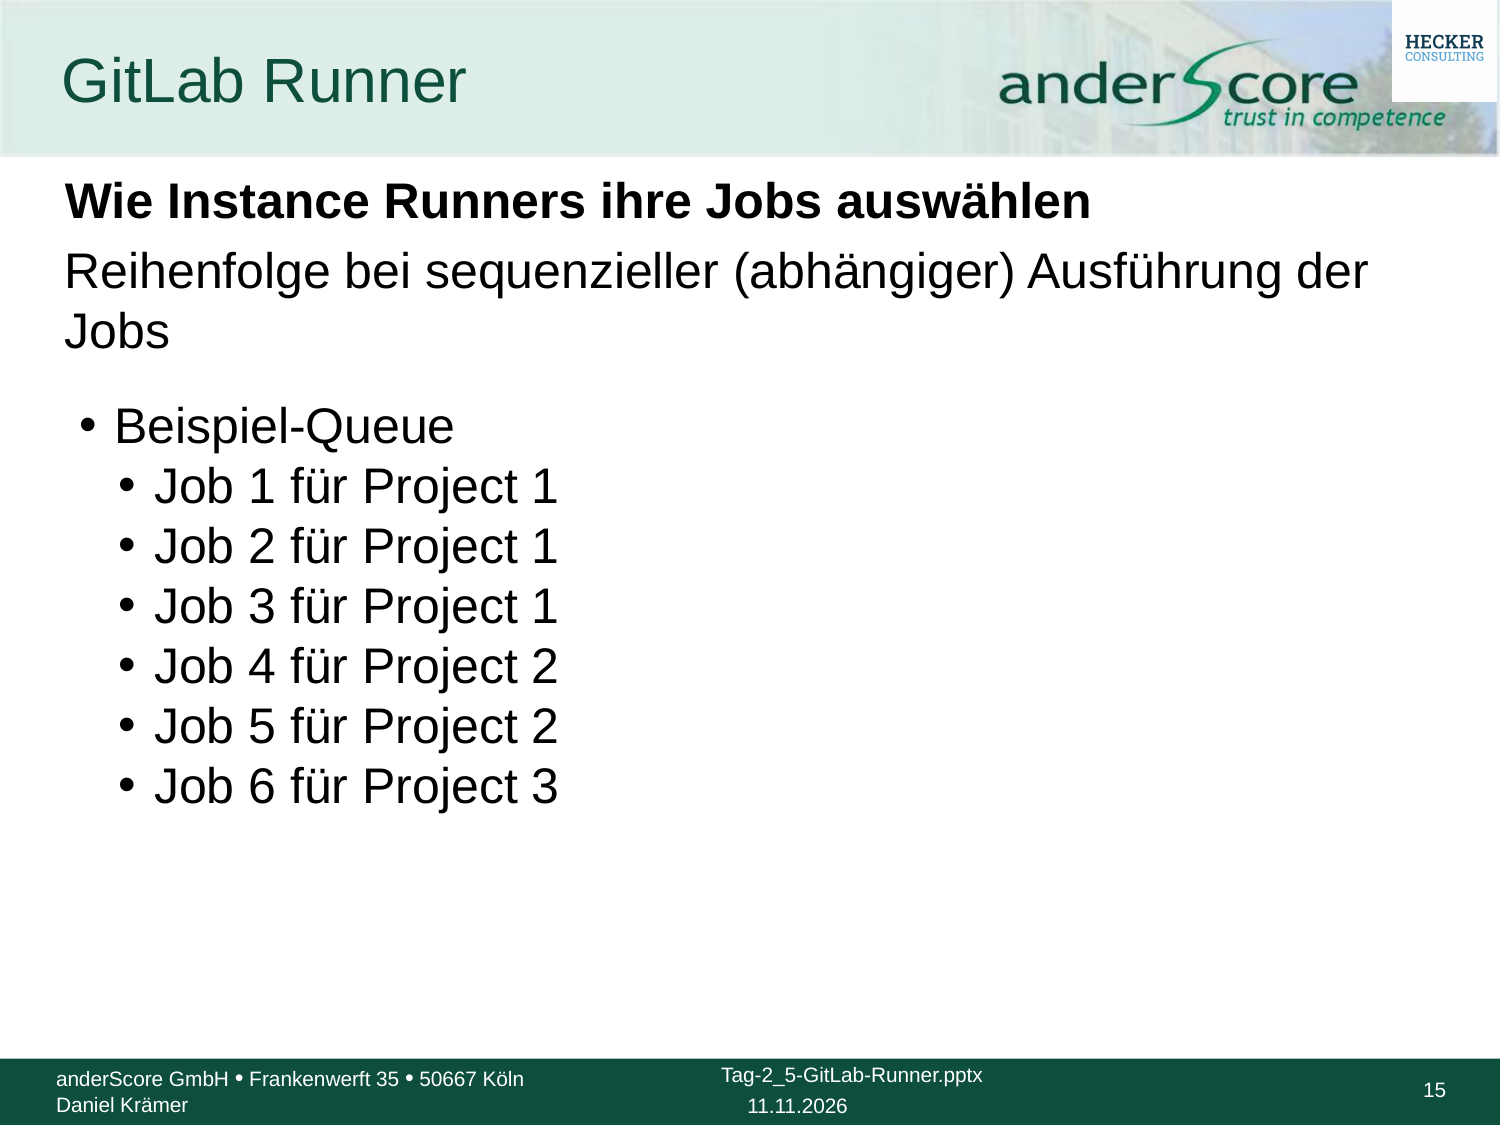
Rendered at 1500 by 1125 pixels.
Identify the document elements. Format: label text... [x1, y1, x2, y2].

title GitLab Runner [46, 24, 959, 141]
picture [0, 0, 1500, 157]
text_box Beispiel-Queue Job 1 für Project 1 Job 2 für Project 1 Job 3 für Project 1 Job 4 für Project 2 Job 5 für Project 2 Job 6 für Project 3 [64, 386, 576, 822]
list Wie Instance Runners ihre Jobs auswählen Reihenfolge bei sequenzieller (abhängiger) Ausführung der Jobs [49, 160, 1447, 1047]
